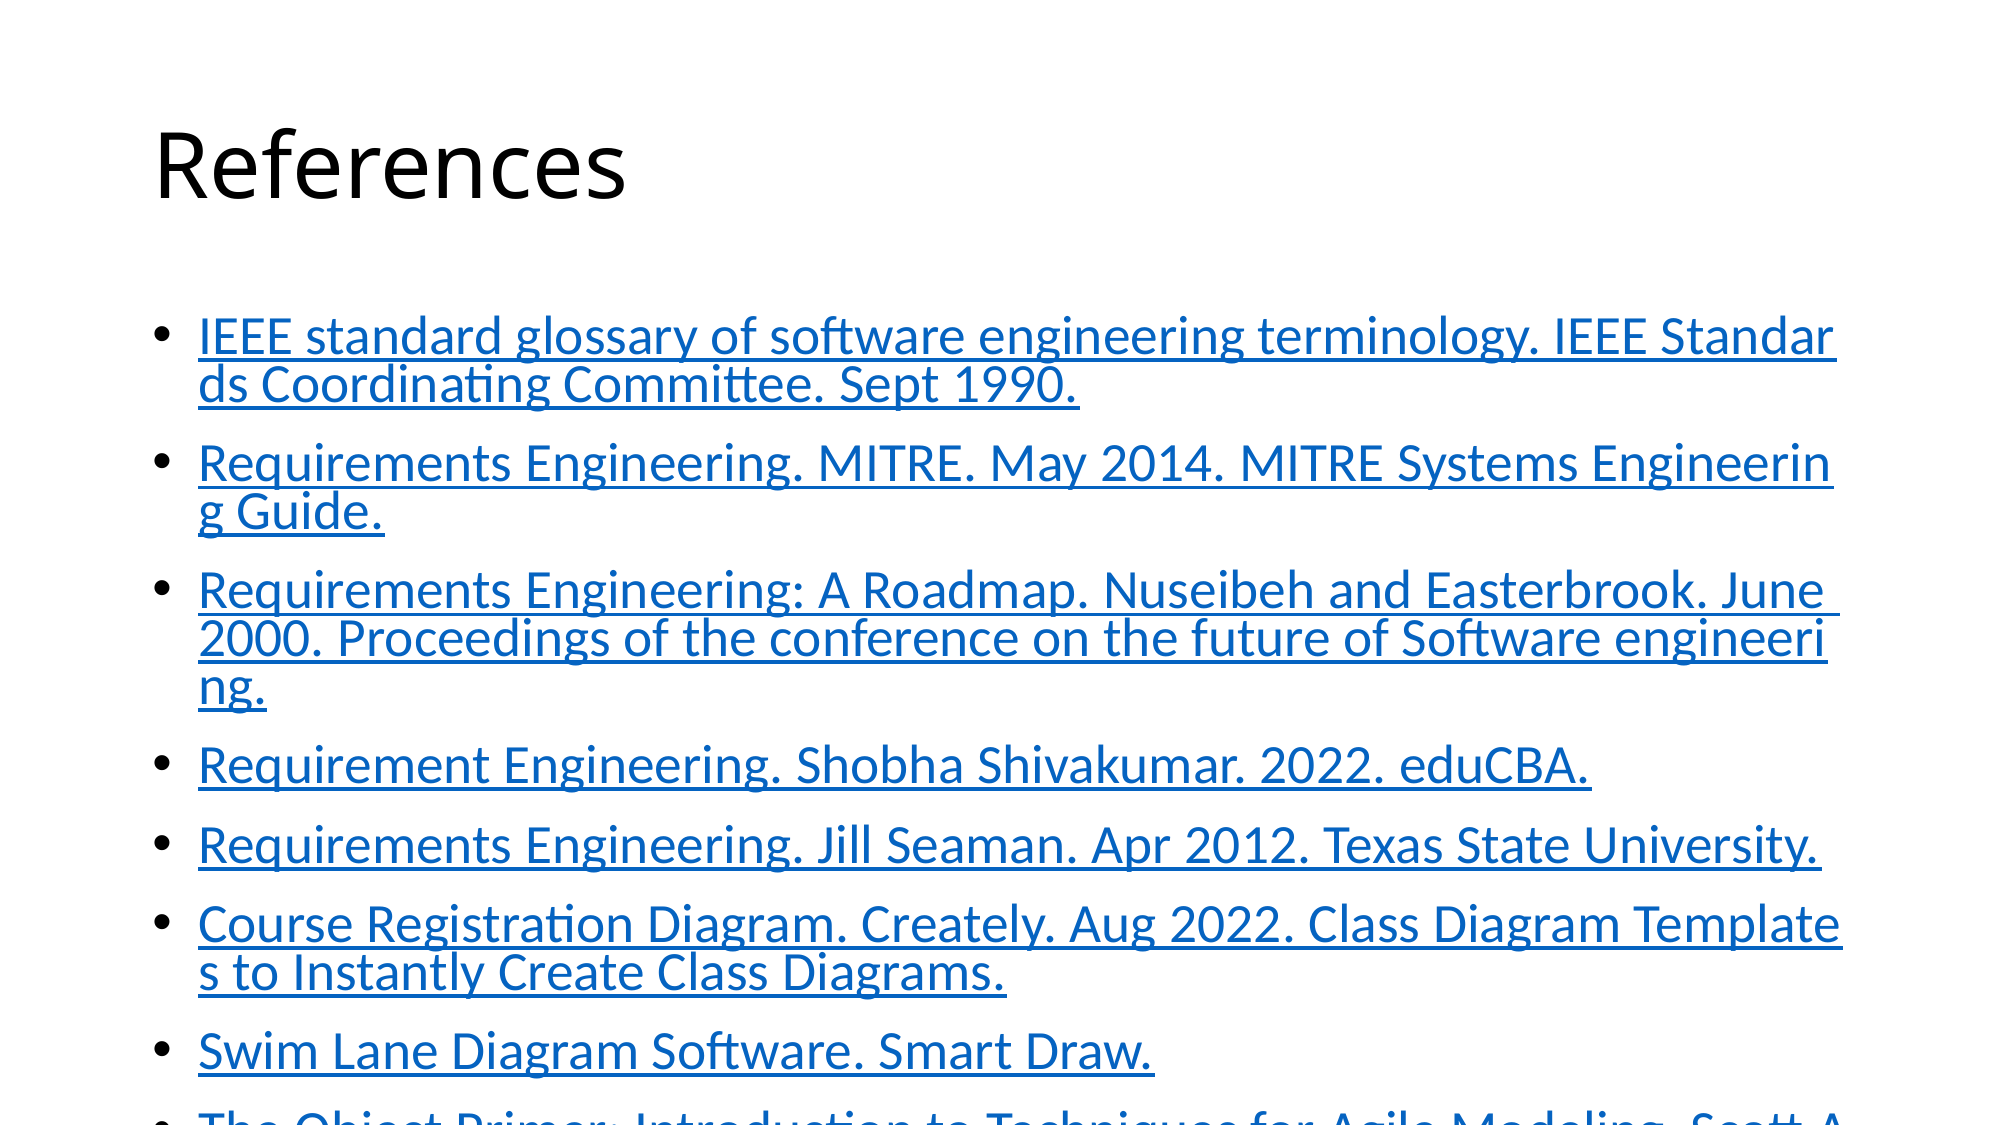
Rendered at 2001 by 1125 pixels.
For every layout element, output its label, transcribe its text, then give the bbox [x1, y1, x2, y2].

title References [137, 59, 1863, 278]
list IEEE standard glossary of software engineering terminology. IEEE Standards Coordinating Committee. Sept 1990. Requirements Engineering. MITRE. May 2014. MITRE Systems Engineering Guide. Requirements Engineering: A Roadmap. Nuseibeh and Easterbrook. June 2000. Proceedings of the conference on the future of Software engineering. Requirement Engineering. Shobha Shivakumar. 2022. eduCBA. Requirements Engineering. Jill Seaman. Apr 2012. Texas State University. Course Registration Diagram. Creately. Aug 2022. Class Diagram Templates to Instantly Create Class Diagrams. Swim Lane Diagram Software. Smart Draw. The Object Primer: Introduction to Techniques for Agile Modeling. Scott Ambler. Disciplined Agile Consortium. Object Oriented Design. Edward Yourdon and Peter Coad. 1991. Prentice Hall. [137, 299, 1863, 1014]
